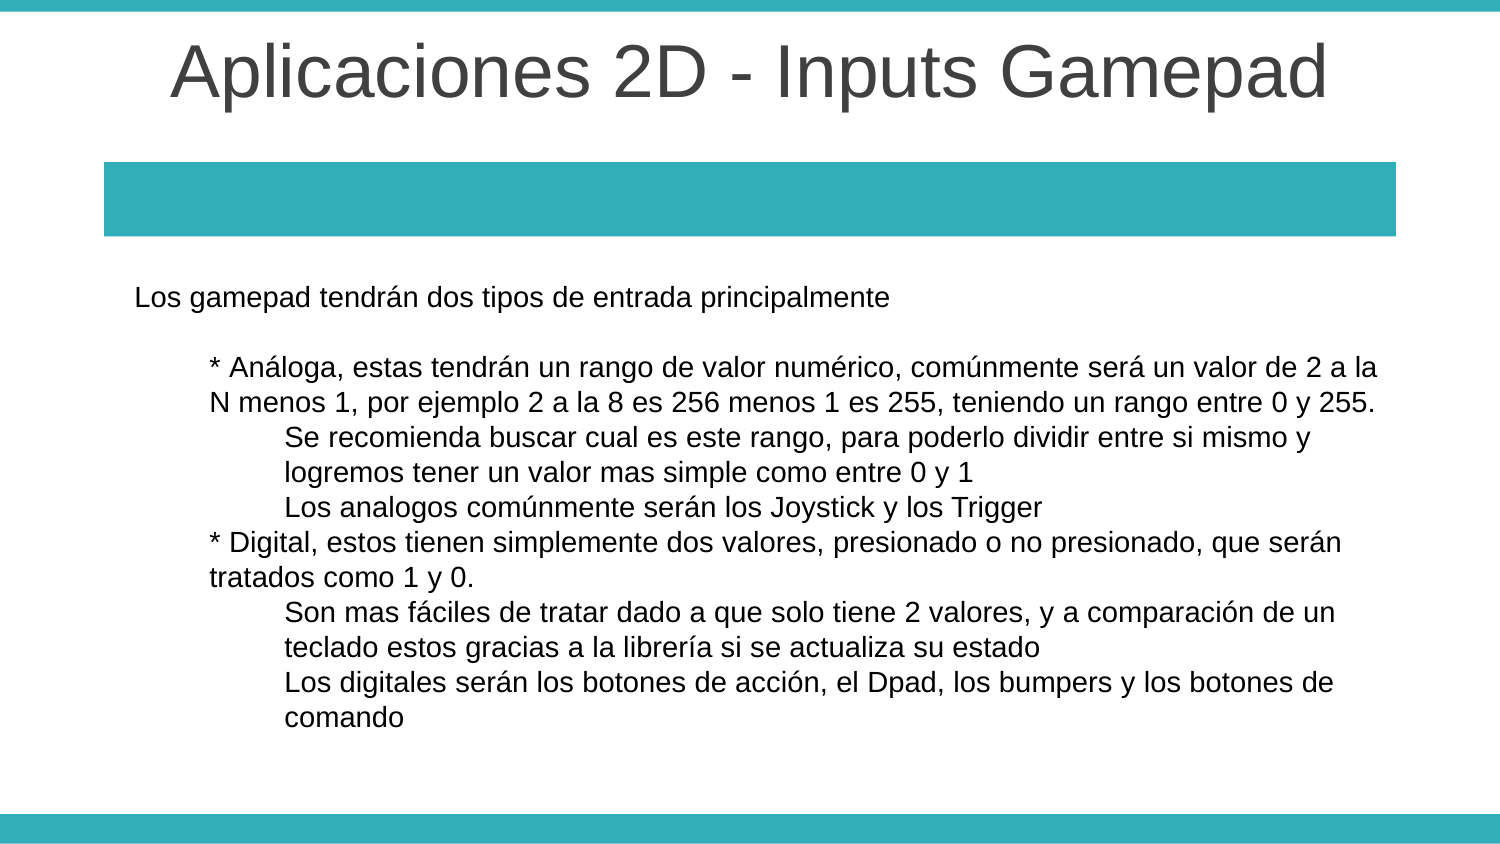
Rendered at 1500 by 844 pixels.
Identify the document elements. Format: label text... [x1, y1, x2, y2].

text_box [103, 161, 1412, 746]
list Aplicaciones 2D - Inputs Gamepad [0, 20, 1500, 115]
